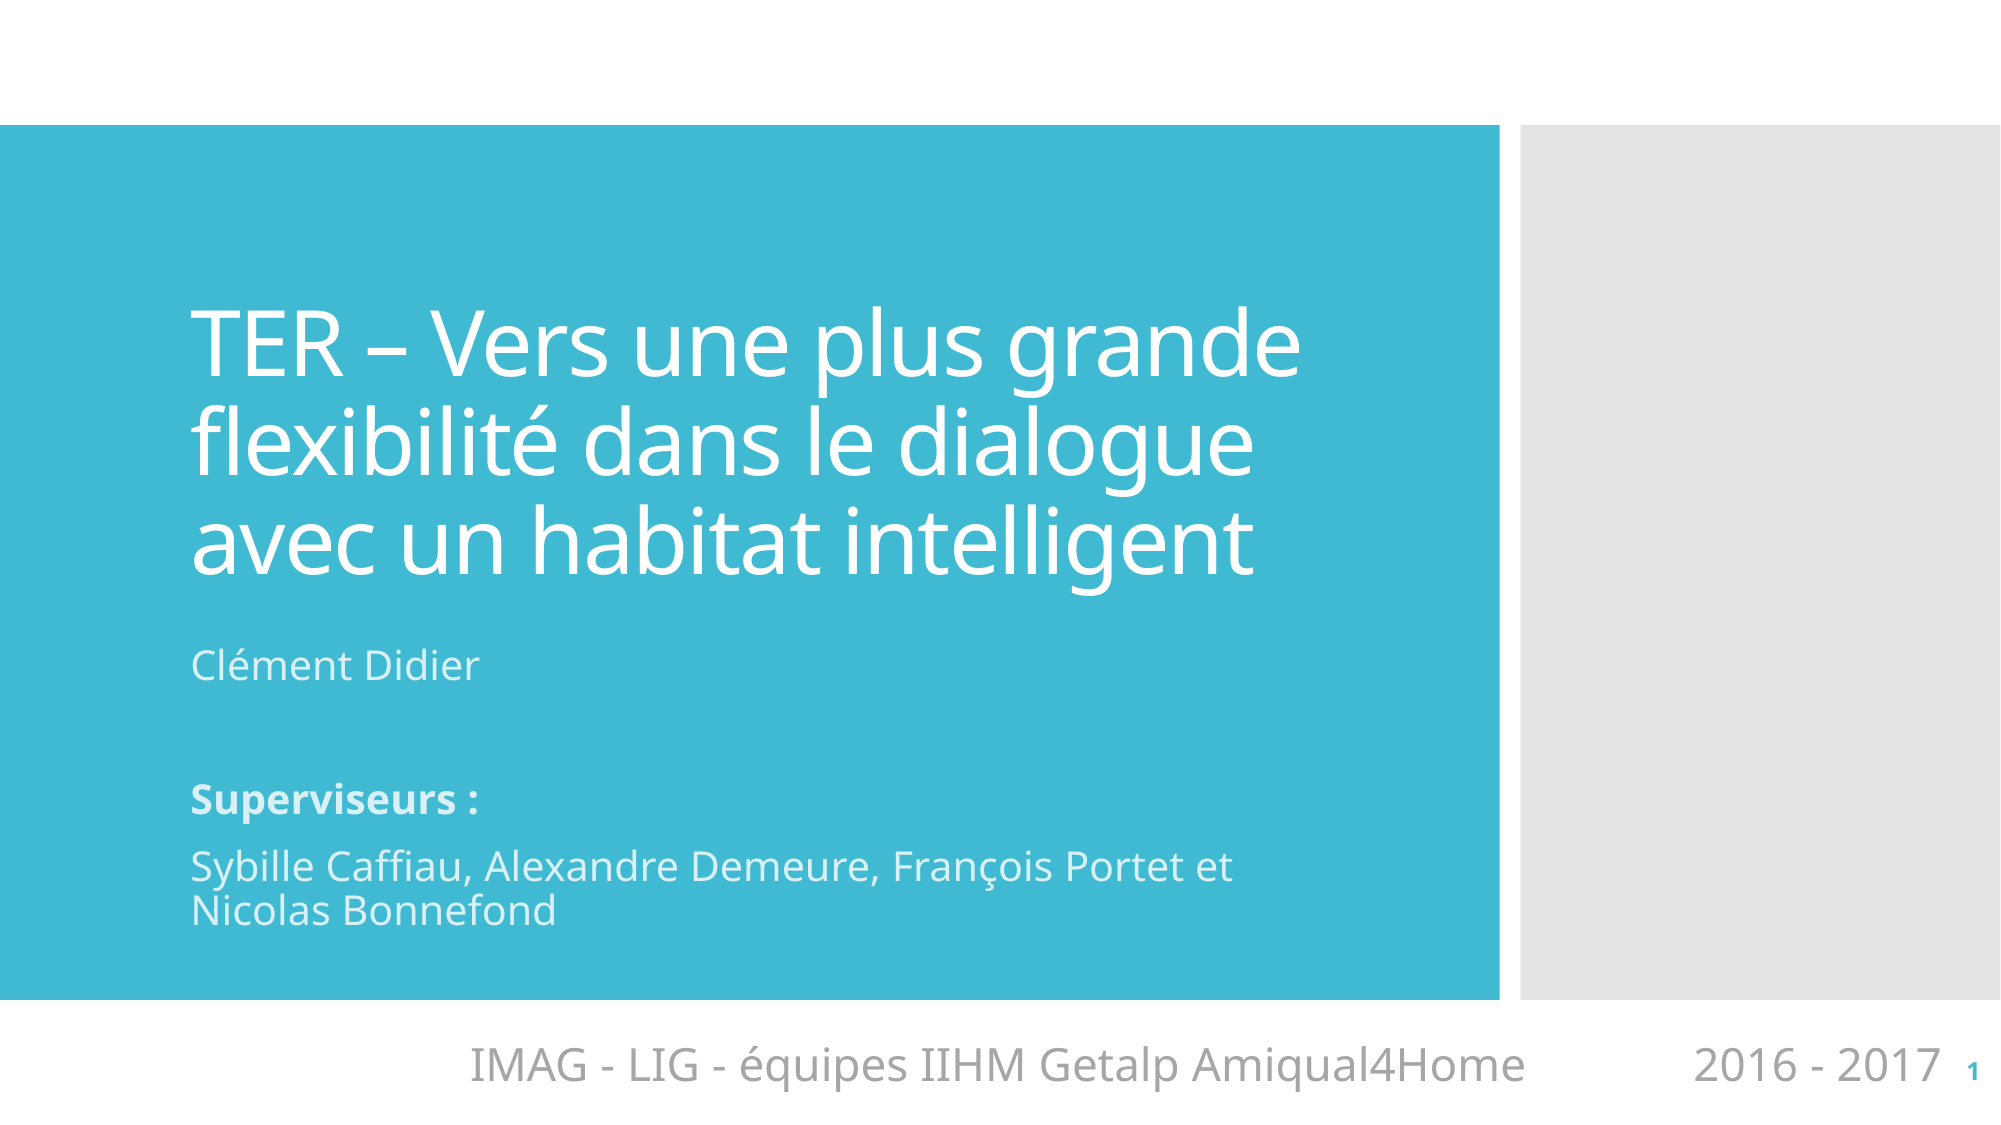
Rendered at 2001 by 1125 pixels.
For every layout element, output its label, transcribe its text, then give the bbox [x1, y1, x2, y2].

title TER – Vers une plus grande flexibilité dans le dialogue avec un habitat intelligent [175, 158, 1376, 603]
slide_number 1 [1744, 1042, 1996, 1103]
subtitle Clément Didier Superviseurs : Sybille Caffiau, Alexandre Demeure, François Portet et Nicolas Bonnefond [175, 637, 1394, 945]
text_box 2016 - 2017 [39, 1034, 1957, 1099]
